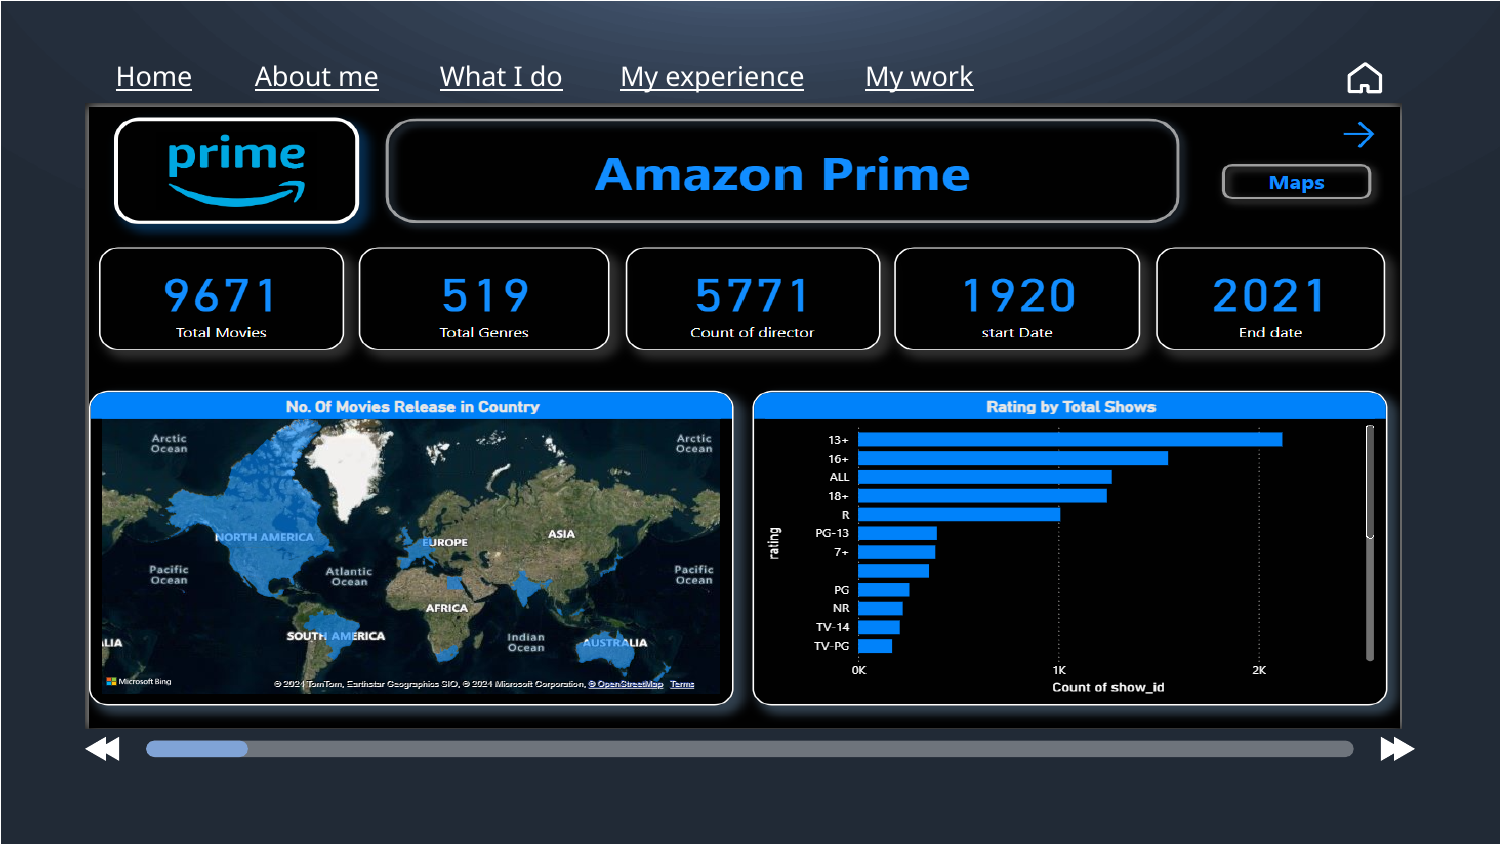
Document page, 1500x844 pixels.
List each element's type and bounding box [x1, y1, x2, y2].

text_box [1380, 738, 1394, 761]
text_box [85, 738, 106, 761]
picture [2, 2, 1500, 844]
text_box [106, 738, 120, 761]
text_box [145, 740, 1354, 758]
text_box [1349, 63, 1381, 92]
text_box [1394, 738, 1415, 761]
text_box [100, 51, 1028, 101]
